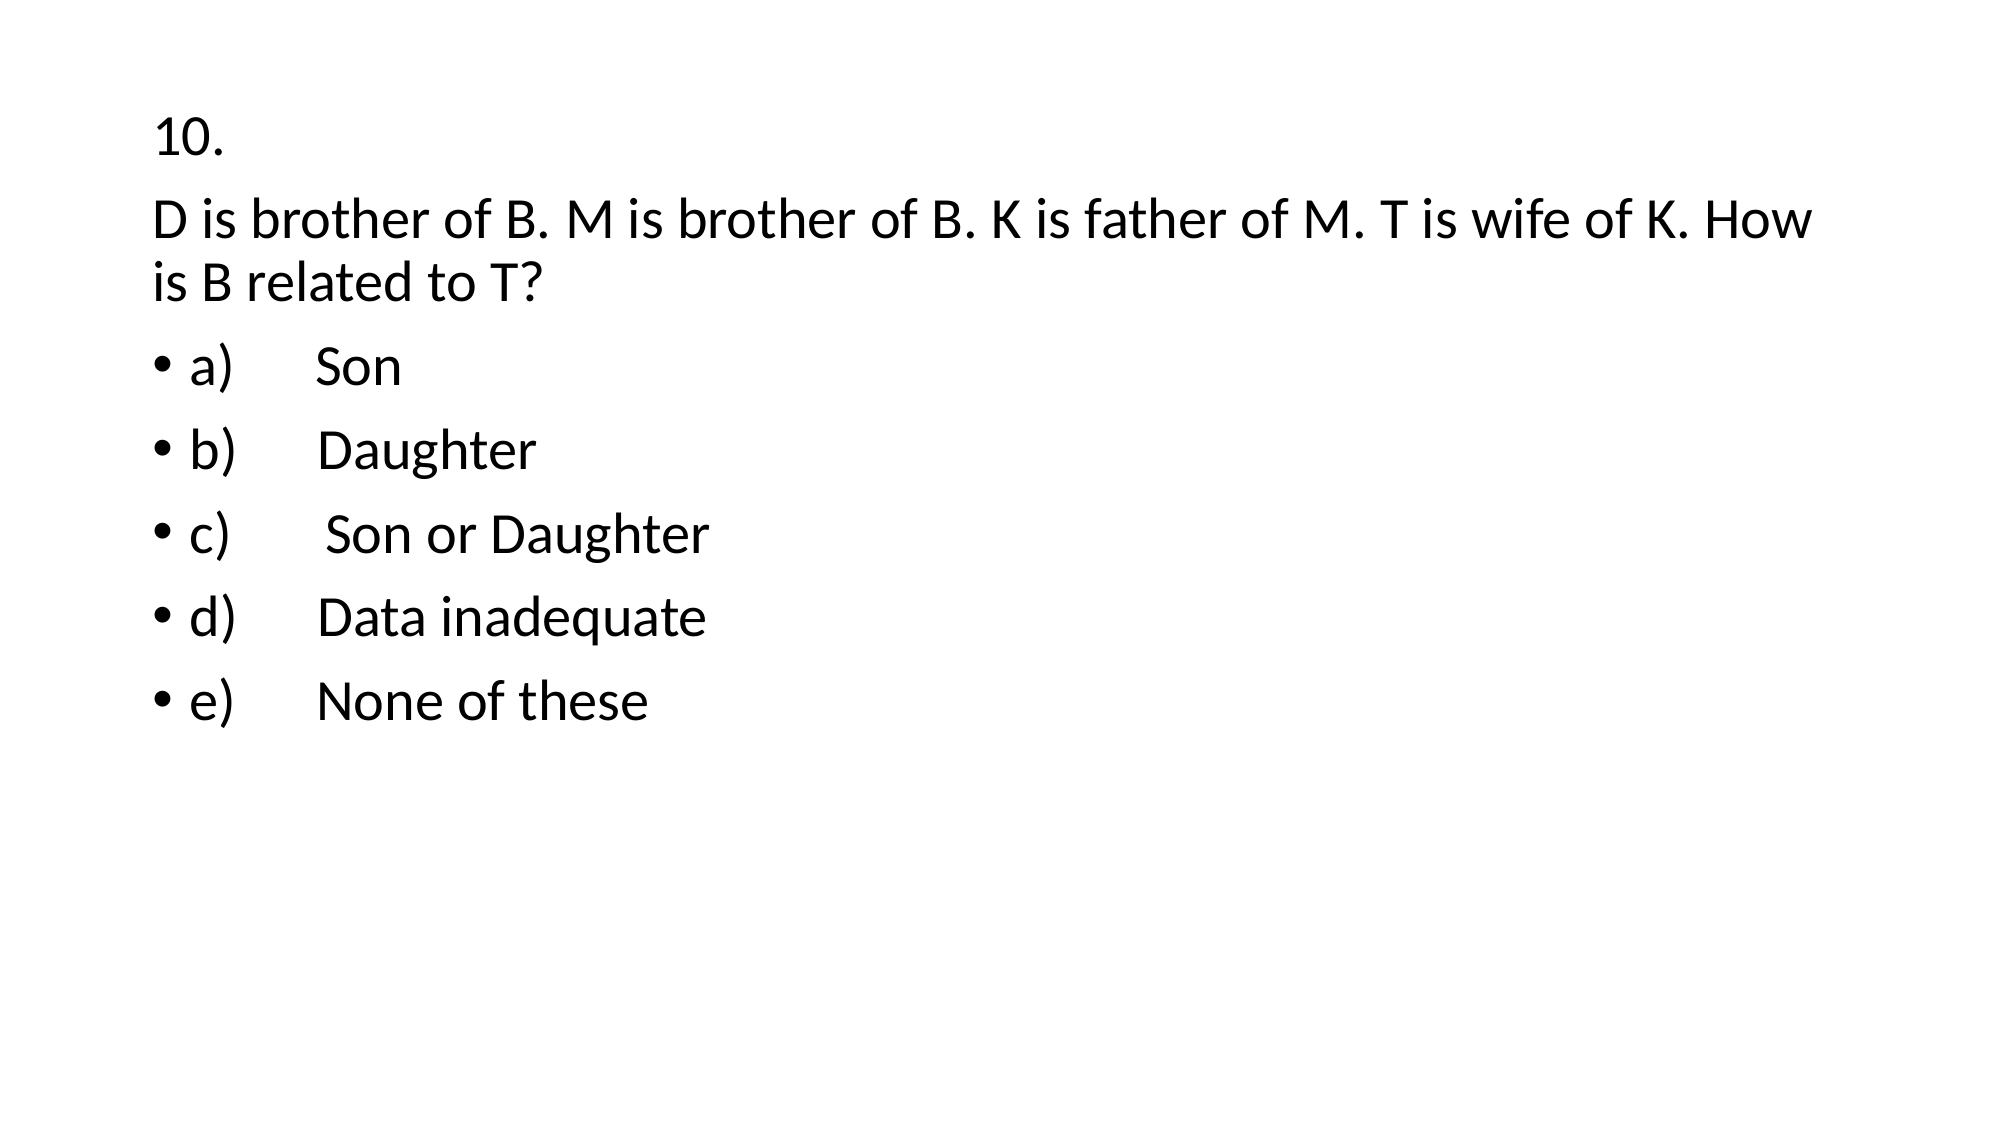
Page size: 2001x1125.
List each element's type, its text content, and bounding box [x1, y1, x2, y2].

list 10. D is brother of B. M is brother of B. K is father of M. T is wife of K. How is B related to T? a) Son b) Daughter c) Son or Daughter d) Data inadequate e) None of these [137, 97, 1863, 1014]
